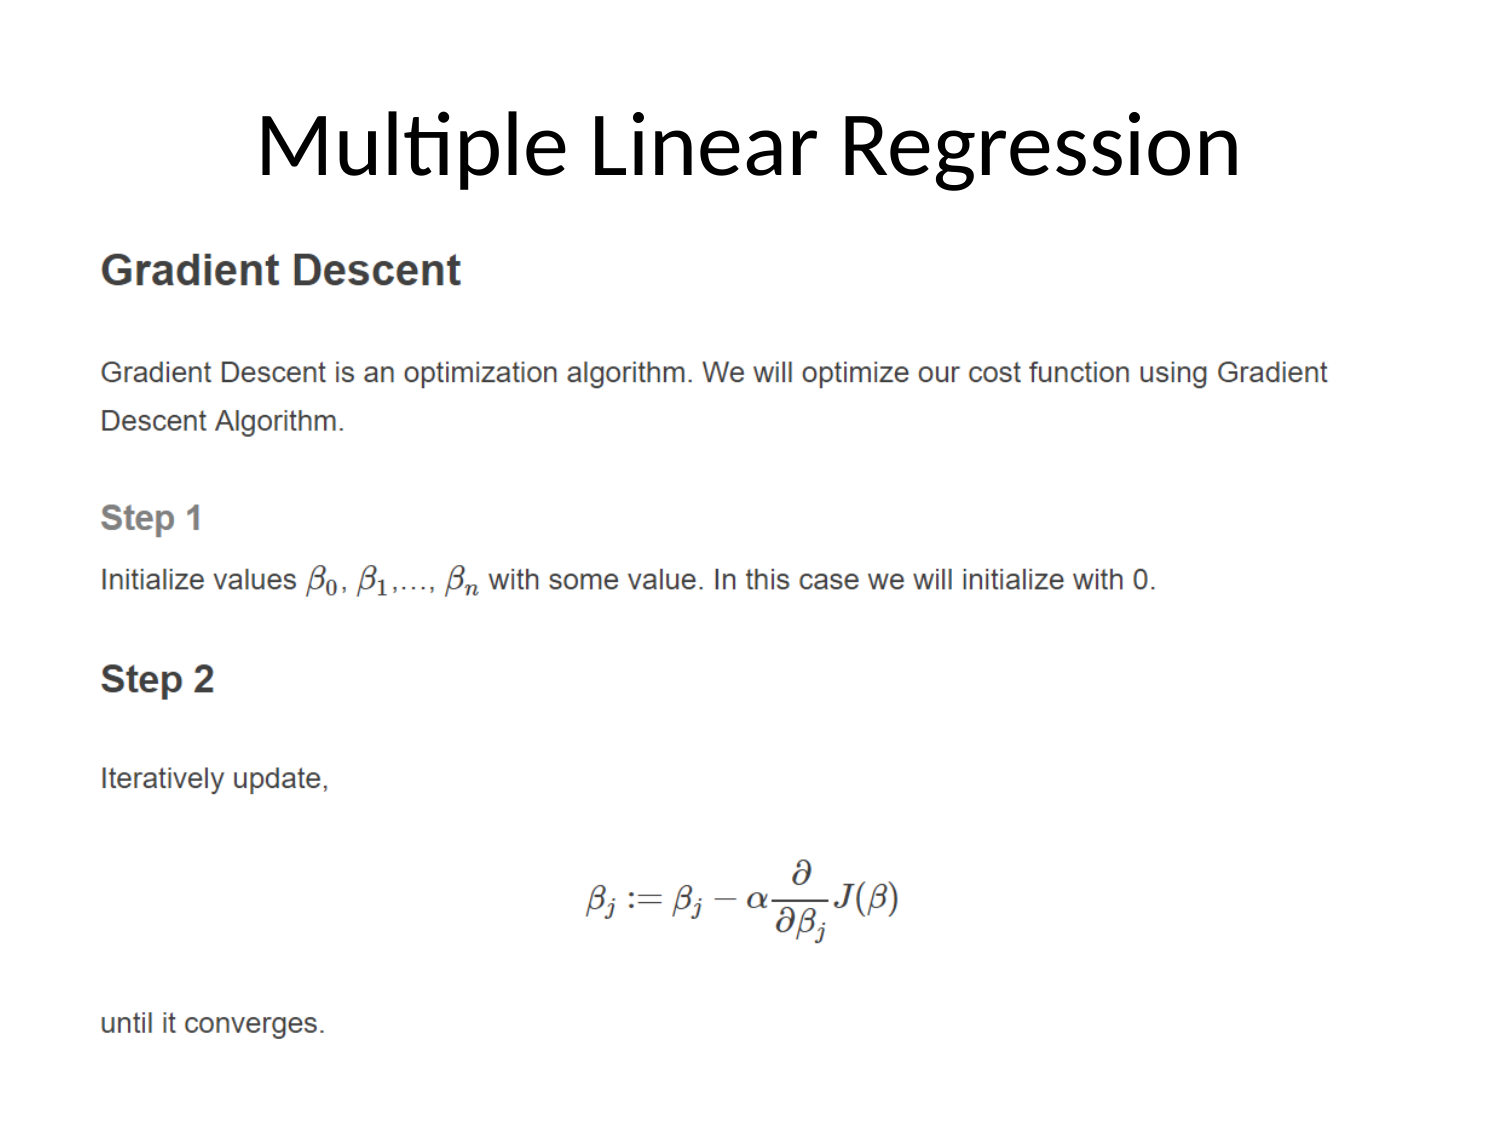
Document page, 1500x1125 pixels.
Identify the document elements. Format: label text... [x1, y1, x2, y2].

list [99, 249, 1351, 1062]
title Multiple Linear Regression [75, 45, 1425, 233]
